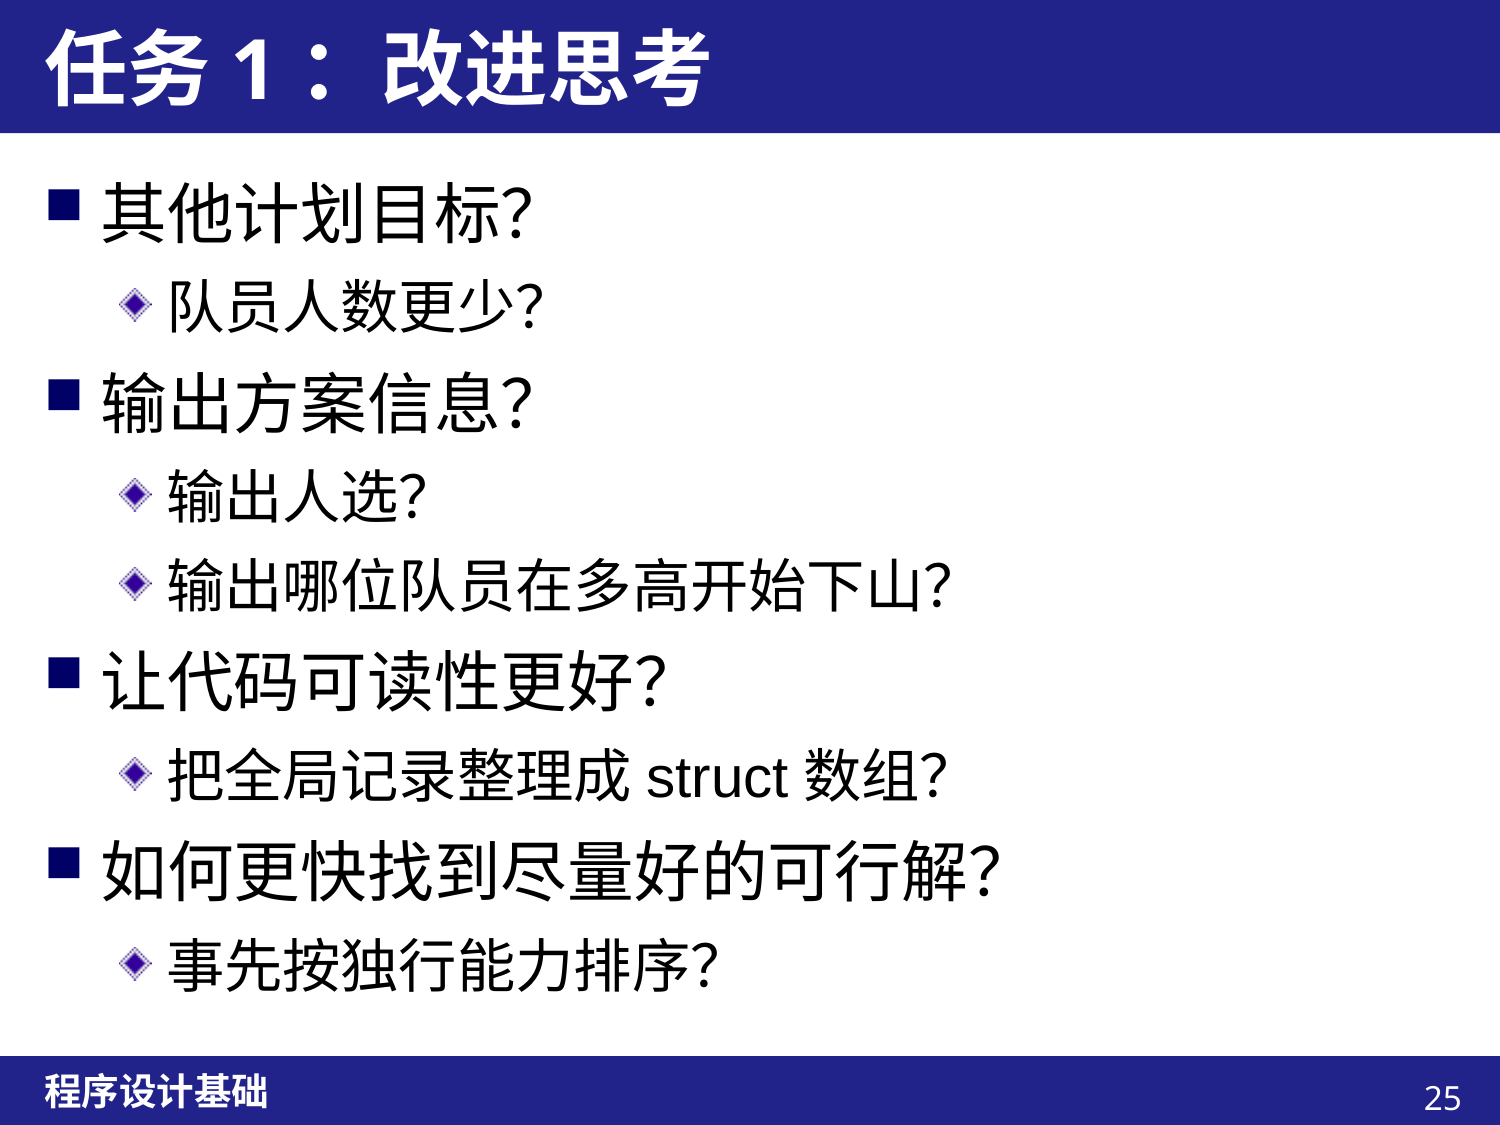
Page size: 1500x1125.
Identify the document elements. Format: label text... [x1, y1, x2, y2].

picture [119, 757, 152, 791]
picture [119, 947, 152, 981]
list 其他计划目标？ 队员人数更少？ 输出方案信息？ 输出人选？ 输出哪位队员在多高开始下山？ 让代码可读性更好？ 把全局记录整理成struct数组？ 如何更快找到尽量好的可行解？ 事先按独行能力排序？ [29, 156, 1469, 1034]
picture [119, 288, 152, 322]
picture [119, 567, 152, 601]
title 任务1：改进思考 [29, 0, 1469, 134]
picture [119, 478, 152, 512]
